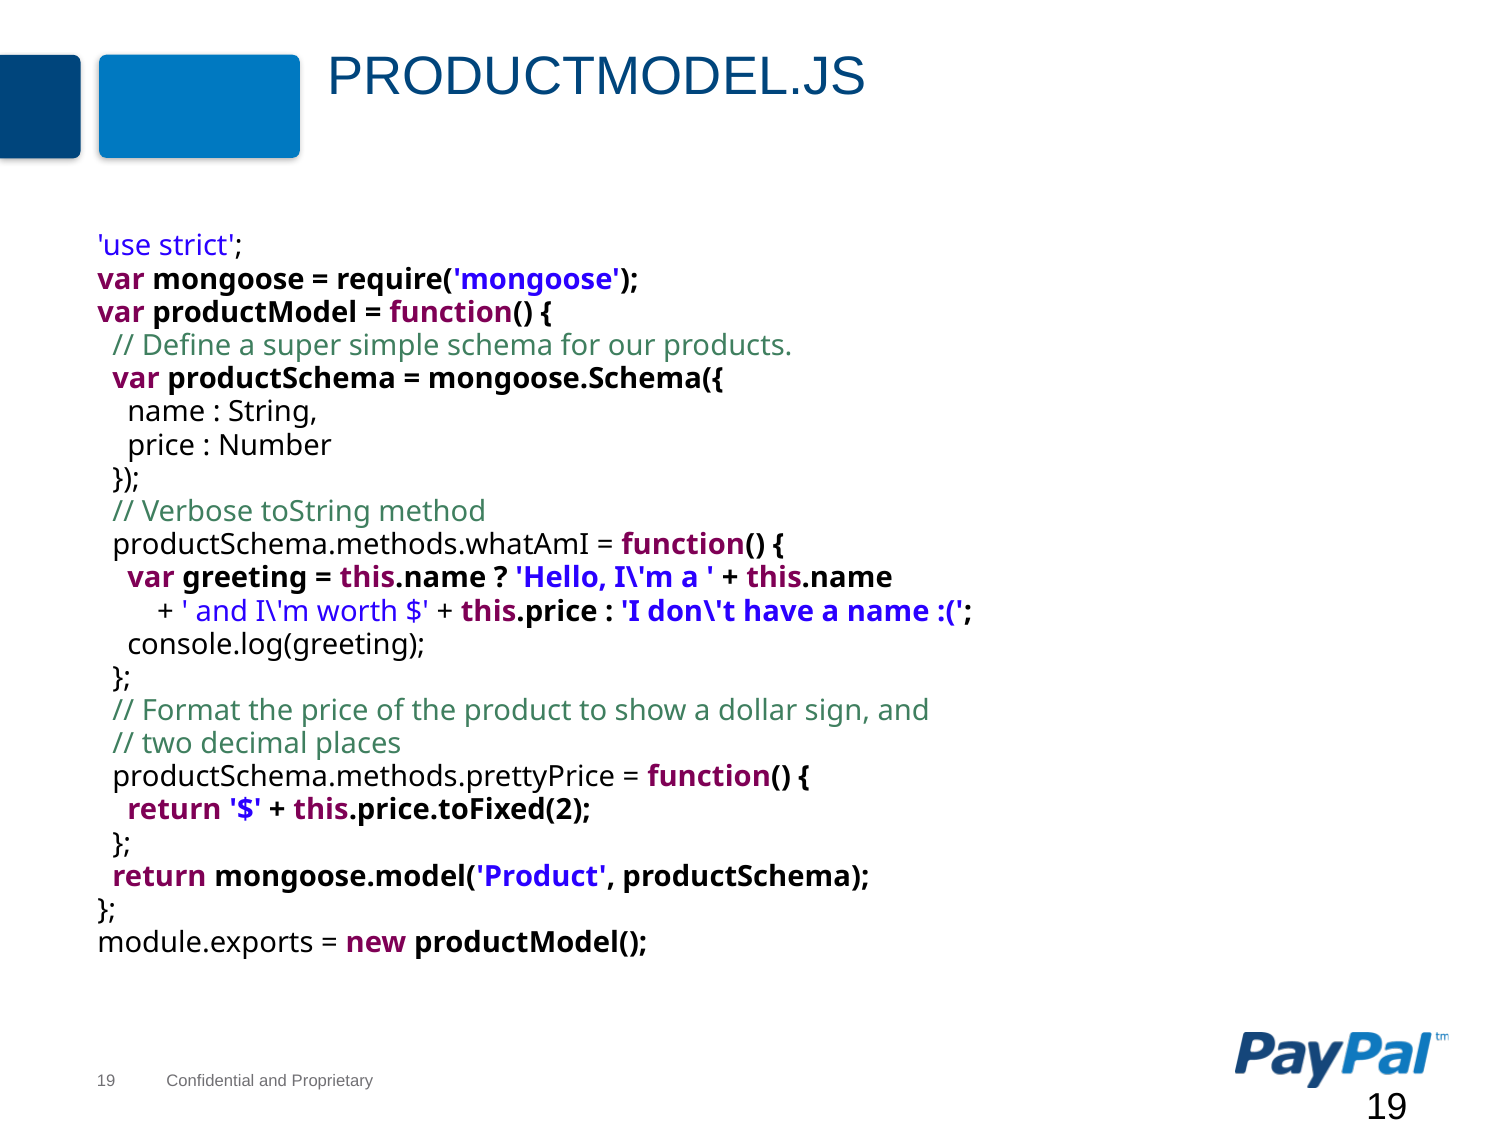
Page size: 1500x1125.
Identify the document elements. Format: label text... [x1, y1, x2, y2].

list 'use strict'; var mongoose = require('mongoose'); var productModel = function() { // Define a super simple schema for our products. var productSchema = mongoose.Schema({ name : String, price : Number }); // Verbose toString method productSchema.methods.whatAmI = function() { var greeting = this.name ? 'Hello, I\'m a ' + this.name + ' and I\'m worth $' + this.price : 'I don\'t have a name :('; console.log(greeting); }; // Format the price of the product to show a dollar sign, and // two decimal places productSchema.methods.prettyPrice = function() { return '$' + this.price.toFixed(2); }; return mongoose.model('Product', productSchema); }; module.exports = new productModel(); [82, 221, 1413, 1013]
slide_number 19 [1351, 1074, 1500, 1125]
picture [1235, 1032, 1449, 1088]
title productModel.js [312, 37, 1463, 175]
